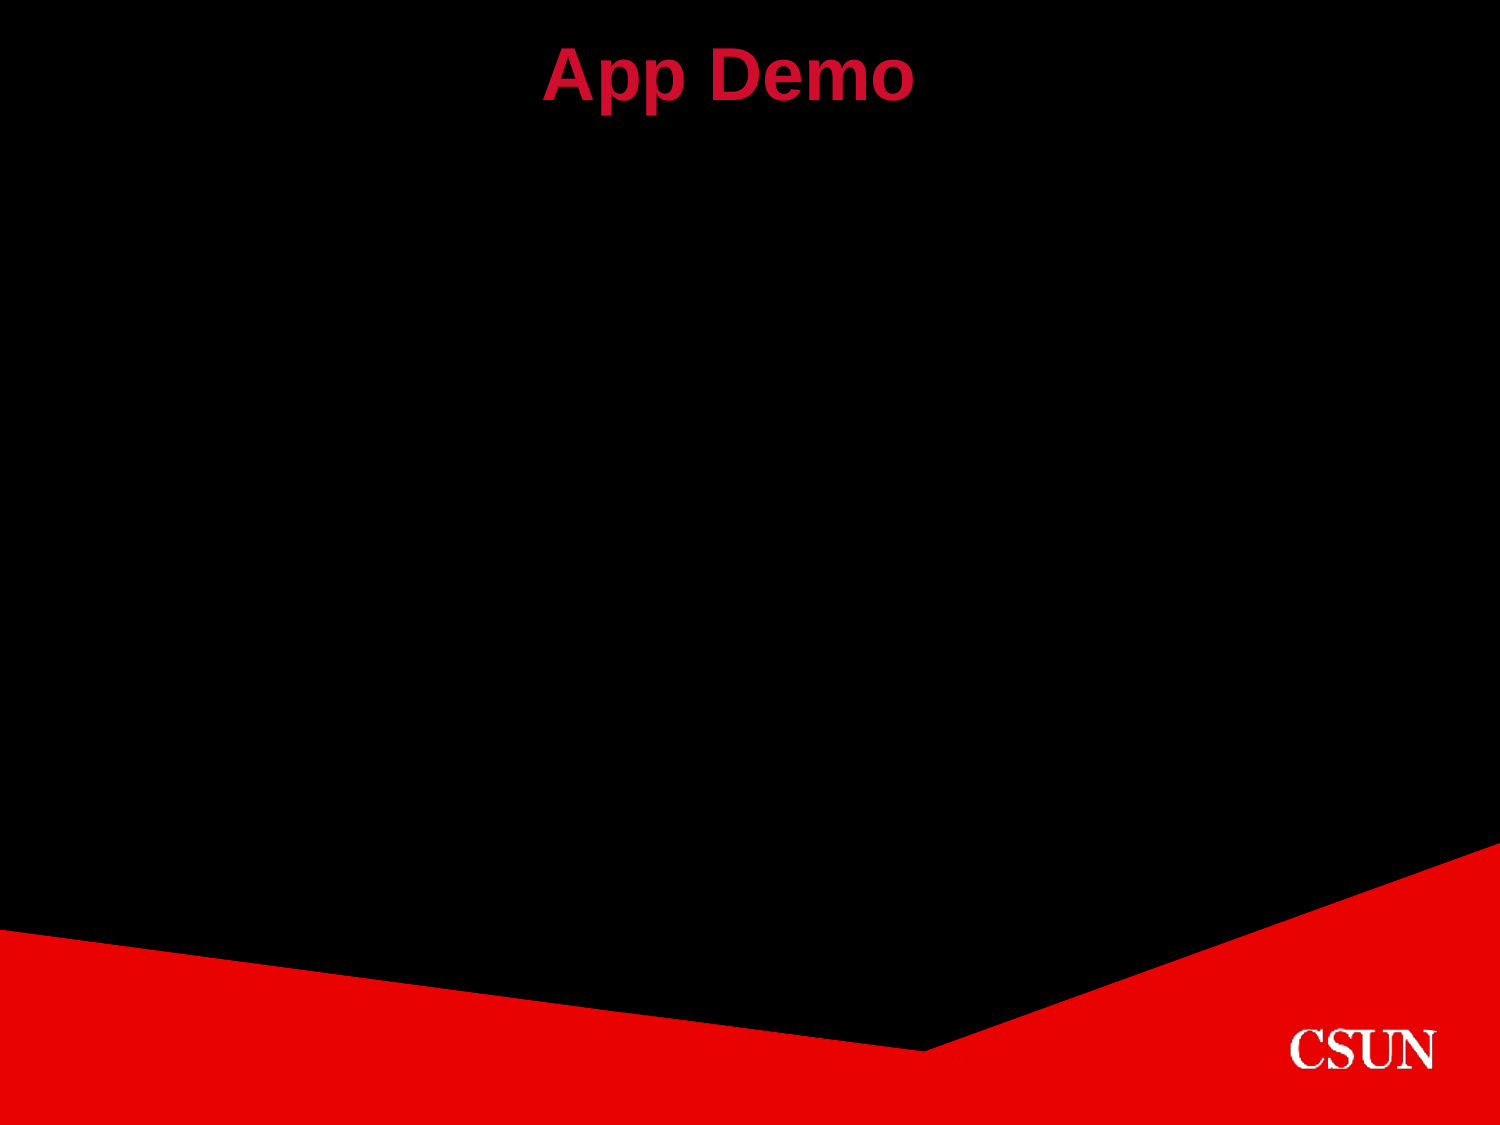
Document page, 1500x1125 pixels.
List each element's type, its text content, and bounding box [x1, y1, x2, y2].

text_box App Demo [128, 0, 1330, 130]
text_box [57, 130, 1411, 1026]
picture [1288, 1018, 1439, 1076]
